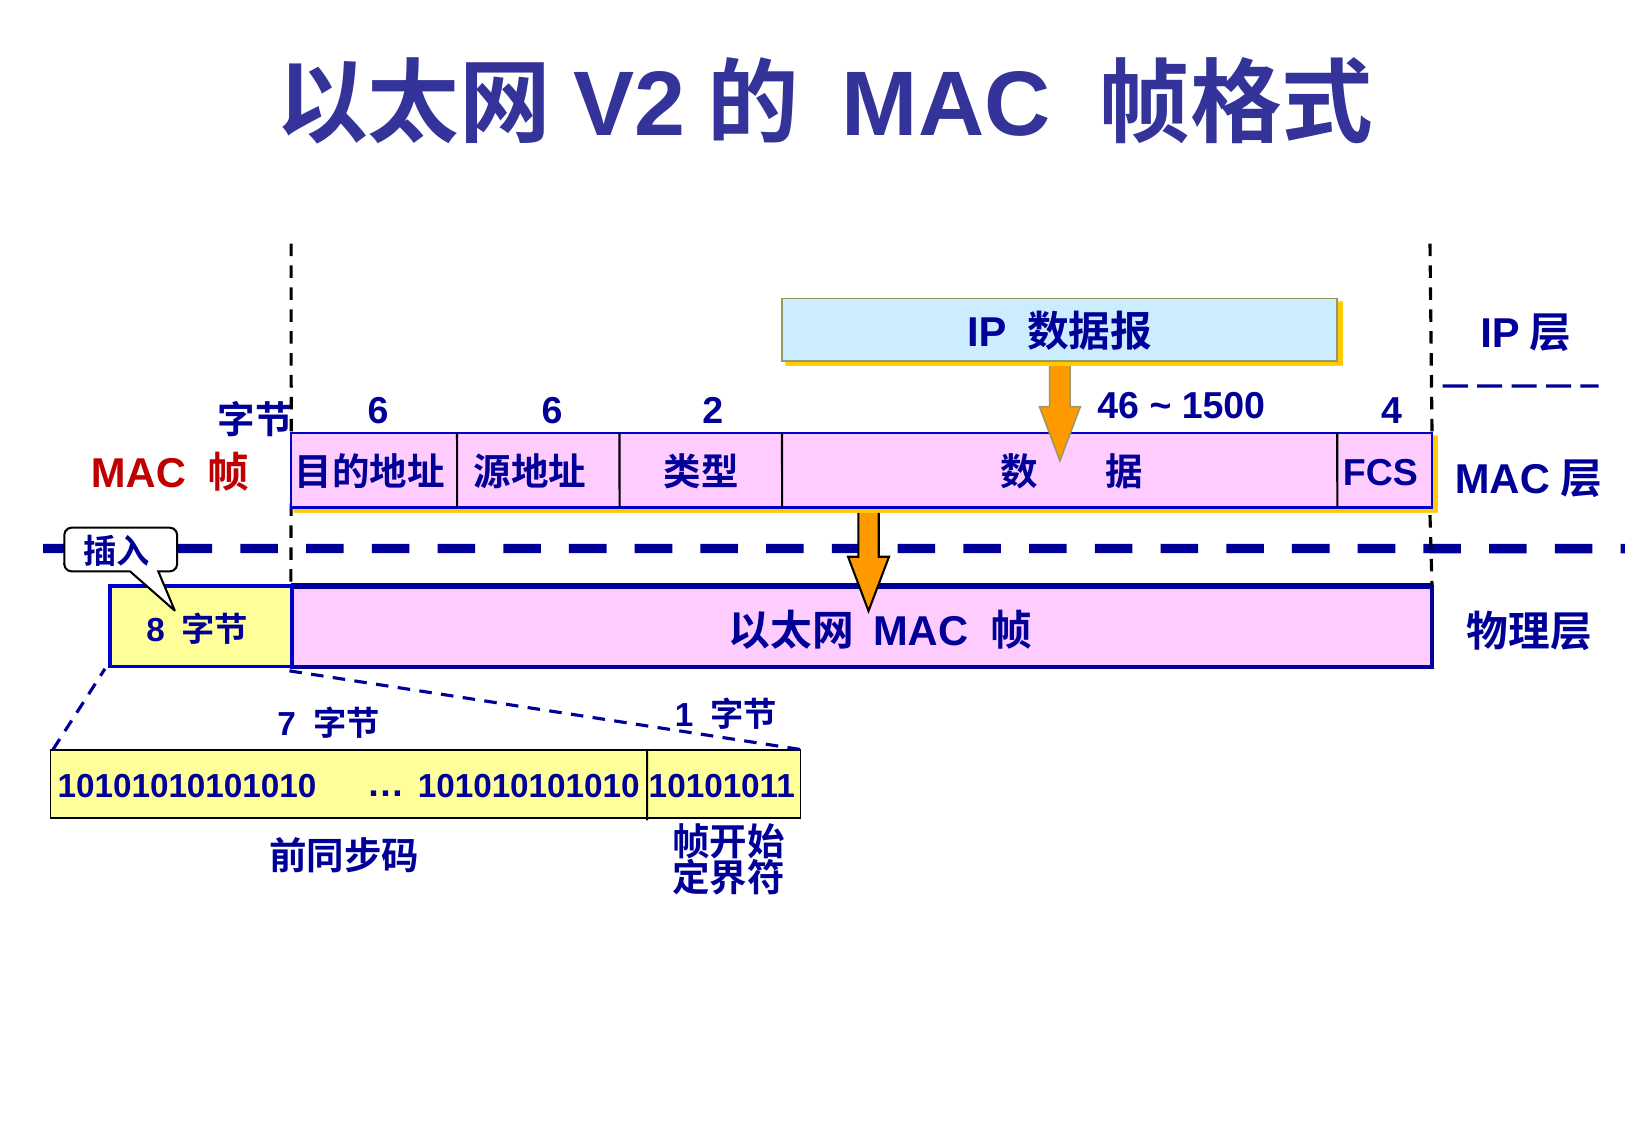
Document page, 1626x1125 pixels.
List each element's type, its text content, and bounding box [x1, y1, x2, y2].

text_box [648, 812, 801, 819]
text_box [848, 512, 890, 611]
text_box 源地址 [458, 440, 601, 500]
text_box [781, 298, 1338, 462]
title 以太网V2的 MAC 帧格式 [81, 30, 1569, 161]
text_box 前同步码 [254, 824, 435, 884]
text_box [64, 528, 68, 571]
text_box [291, 587, 1432, 668]
text_box 8 字节 [131, 601, 264, 656]
text_box … [352, 751, 420, 812]
text_box MAC 帧 [75, 438, 265, 504]
text_box 10101010101010 101010101010 10101011 [420, 757, 647, 812]
text_box [1343, 432, 1432, 440]
text_box 目的地址 [279, 440, 458, 500]
text_box [174, 529, 178, 570]
text_box 7 字节 [262, 694, 395, 750]
text_box MAC层 [1440, 444, 1617, 509]
text_box 10101010101010 101010101010 10101011 [42, 757, 352, 812]
text_box 类型 [648, 440, 754, 500]
text_box IP层 [1465, 298, 1587, 364]
text_box [110, 586, 292, 667]
text_box 插入 [68, 523, 174, 578]
text_box 物理层 [1452, 597, 1608, 663]
text_box 以太网 MAC 帧 [713, 596, 1047, 661]
text_box FCS [1328, 440, 1433, 500]
text_box 6 [352, 378, 404, 439]
text_box [137, 578, 175, 611]
text_box 10101010101010 101010101010 10101011 [648, 757, 836, 812]
text_box 帧开始 定界符 [657, 819, 800, 907]
text_box [50, 750, 647, 757]
text_box 数 据 [985, 471, 1159, 500]
text_box [783, 470, 1337, 508]
text_box 2 [687, 378, 738, 439]
text_box [308, 432, 457, 440]
text_box [290, 500, 457, 508]
text_box [50, 812, 647, 819]
text_box [648, 750, 801, 757]
text_box 4 [1366, 378, 1418, 439]
text_box 1 字节 [659, 685, 792, 740]
text_box 6 [526, 378, 578, 439]
text_box [1338, 500, 1432, 508]
text_box [620, 432, 782, 508]
text_box [458, 432, 619, 508]
text_box 字节 [202, 389, 308, 449]
